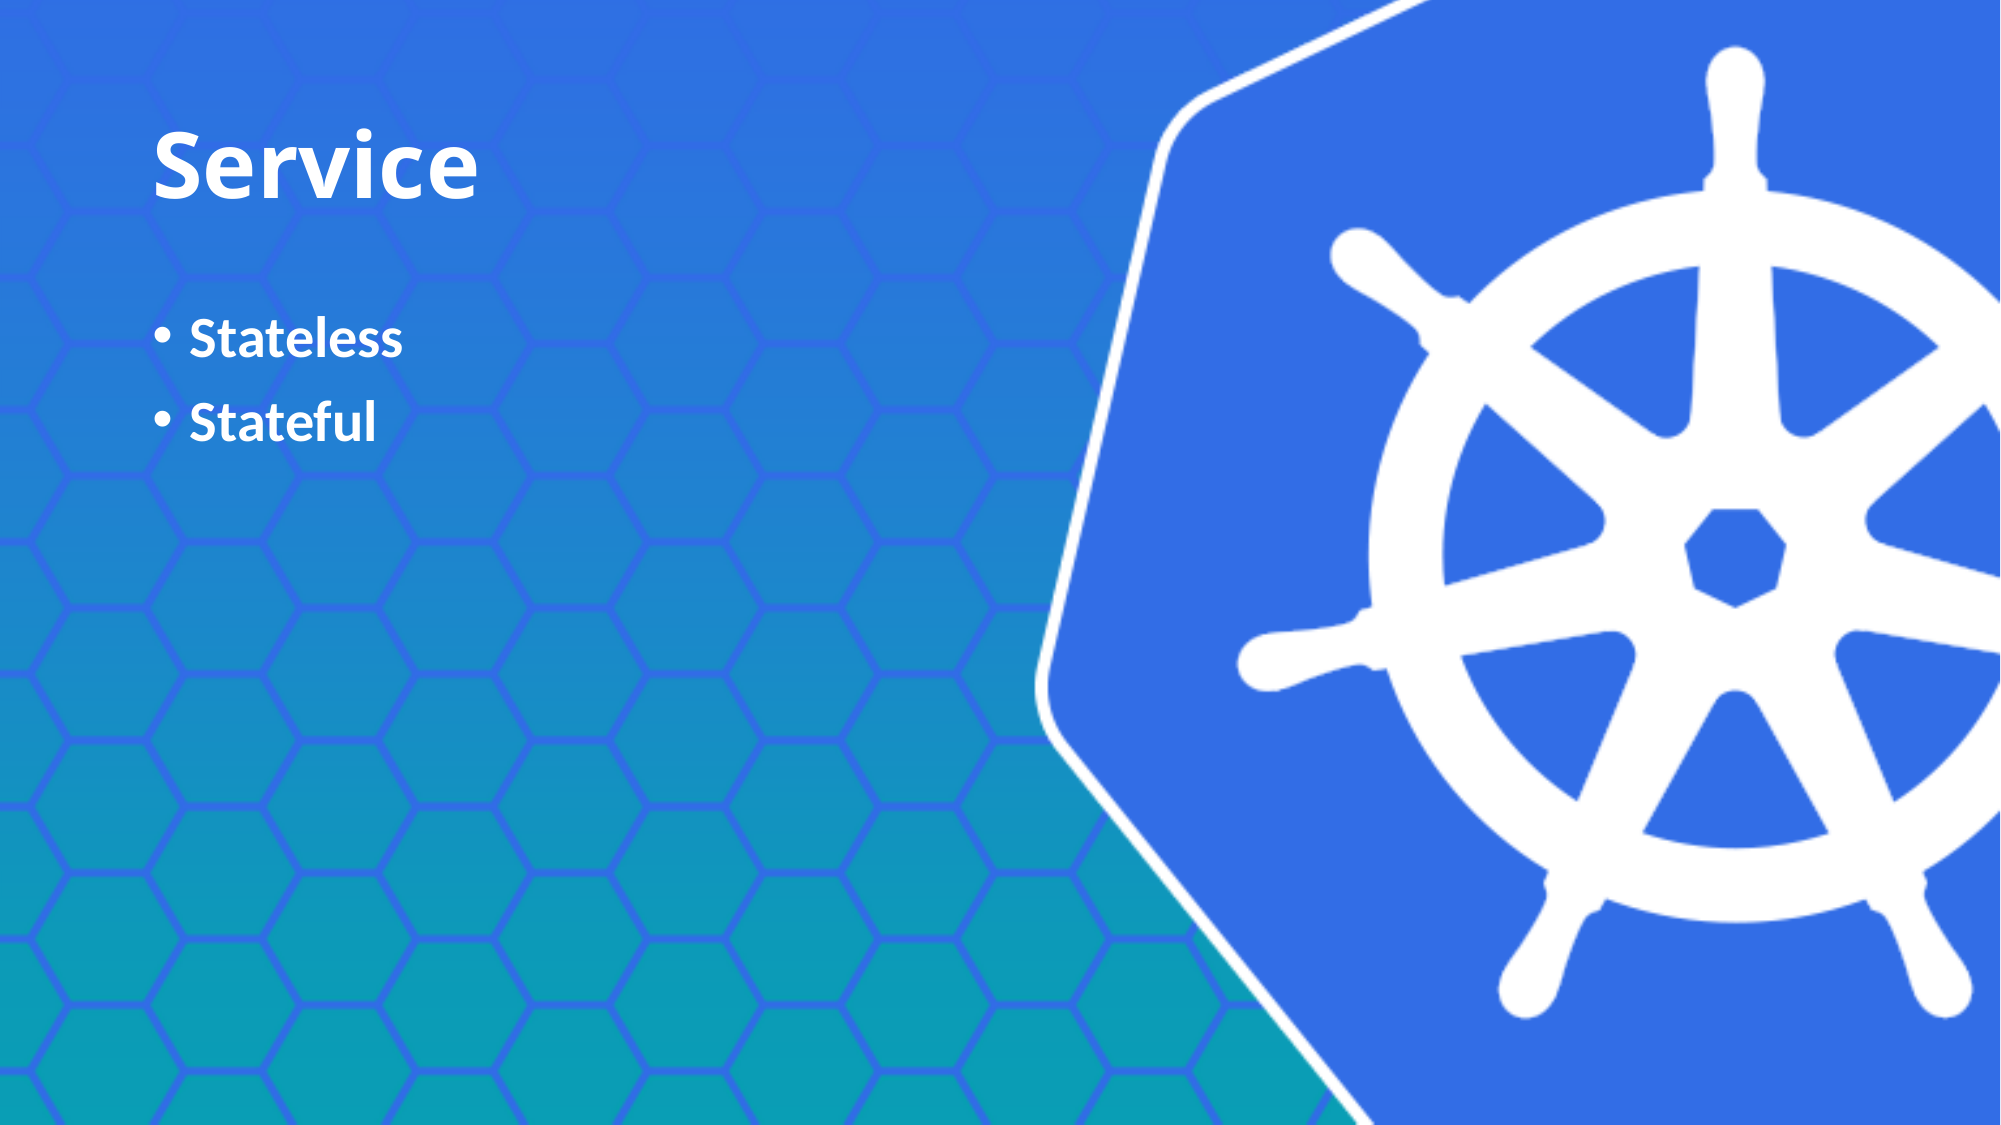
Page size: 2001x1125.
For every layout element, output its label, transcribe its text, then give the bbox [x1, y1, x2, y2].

picture [0, 0, 2001, 1125]
title Service [137, 59, 1863, 278]
list Stateless Stateful [137, 299, 1863, 1014]
